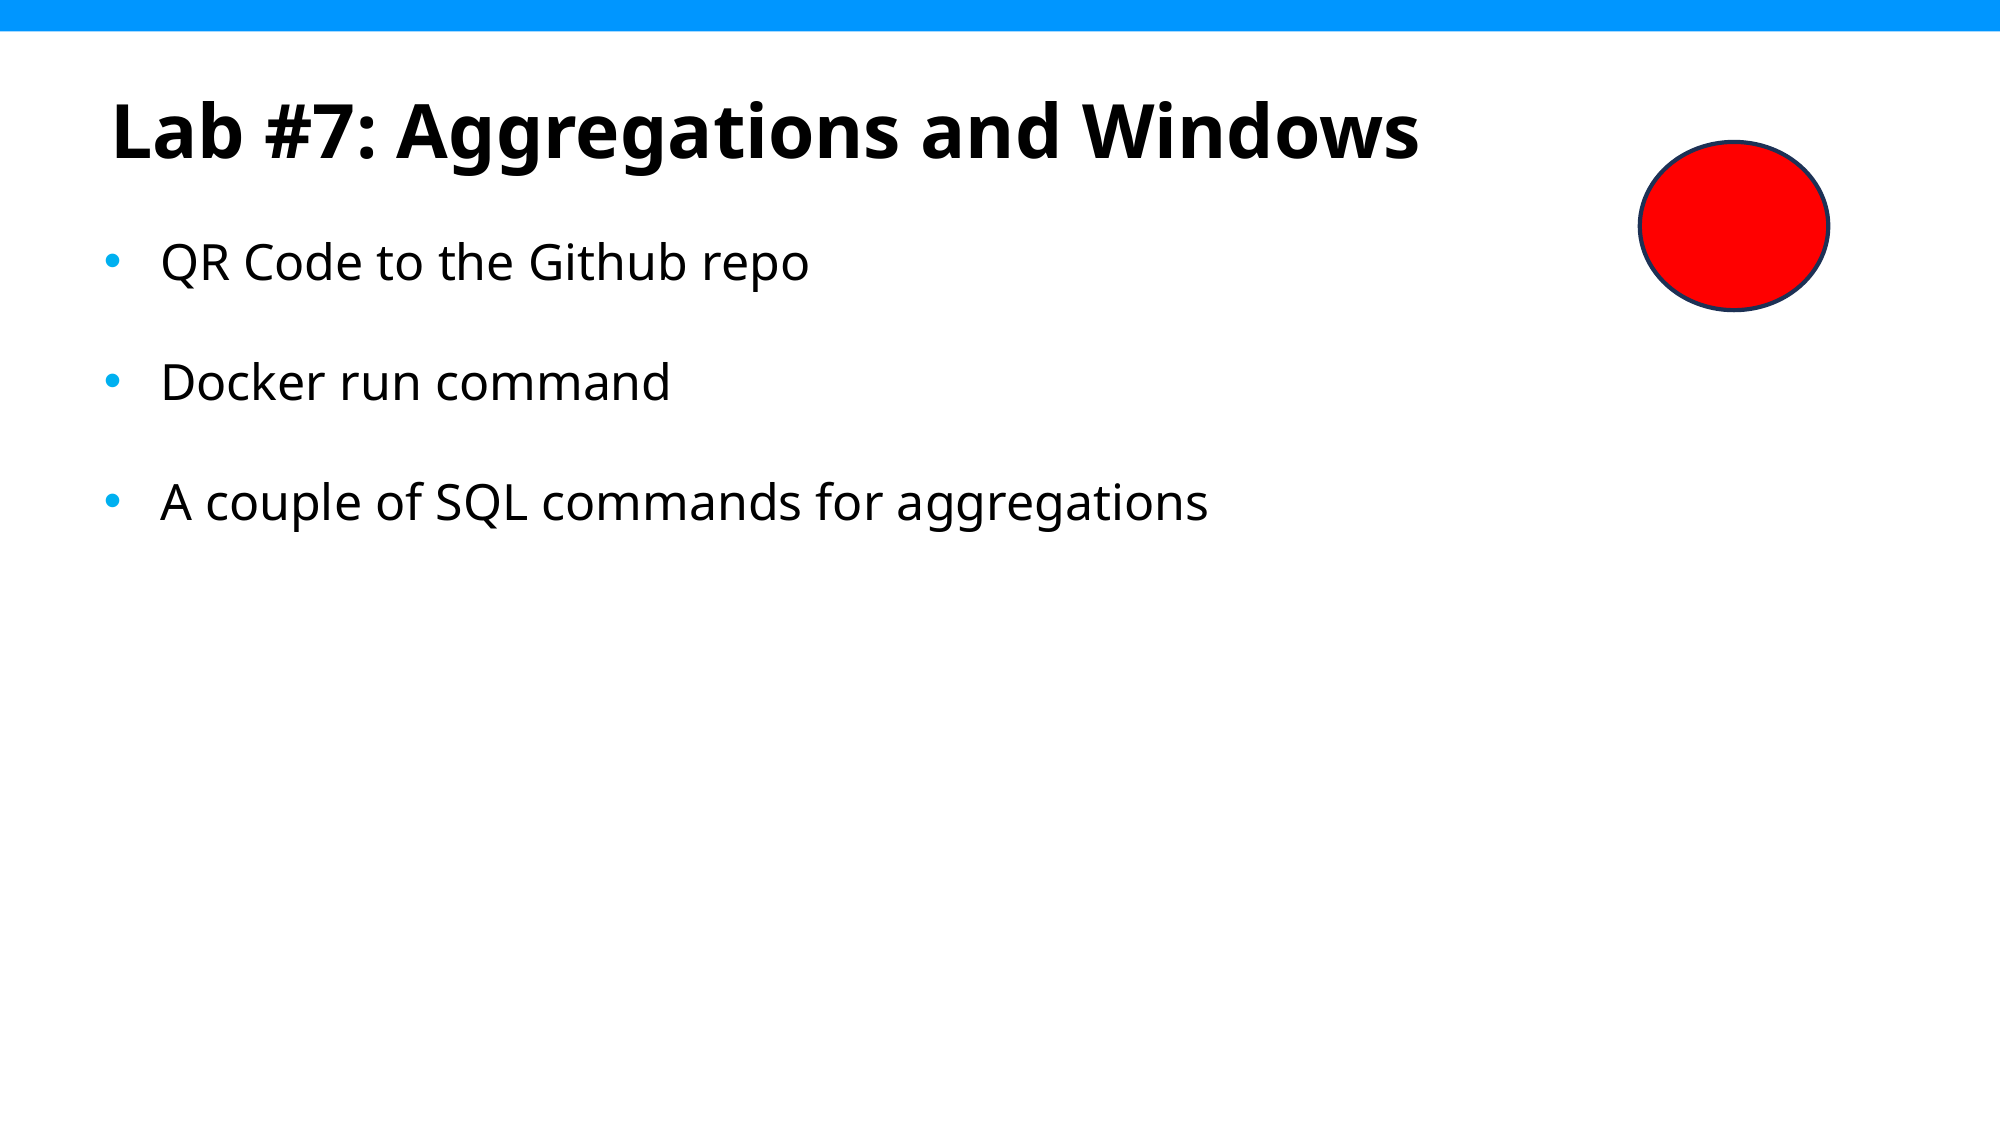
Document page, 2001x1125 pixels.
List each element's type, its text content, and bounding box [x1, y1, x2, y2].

text_box Lab #7: Aggregations and Windows [89, 50, 1910, 194]
text_box QR Code to the Github repo Docker run command A couple of SQL commands for aggregations [83, 210, 1910, 671]
text_box [1637, 139, 1831, 313]
